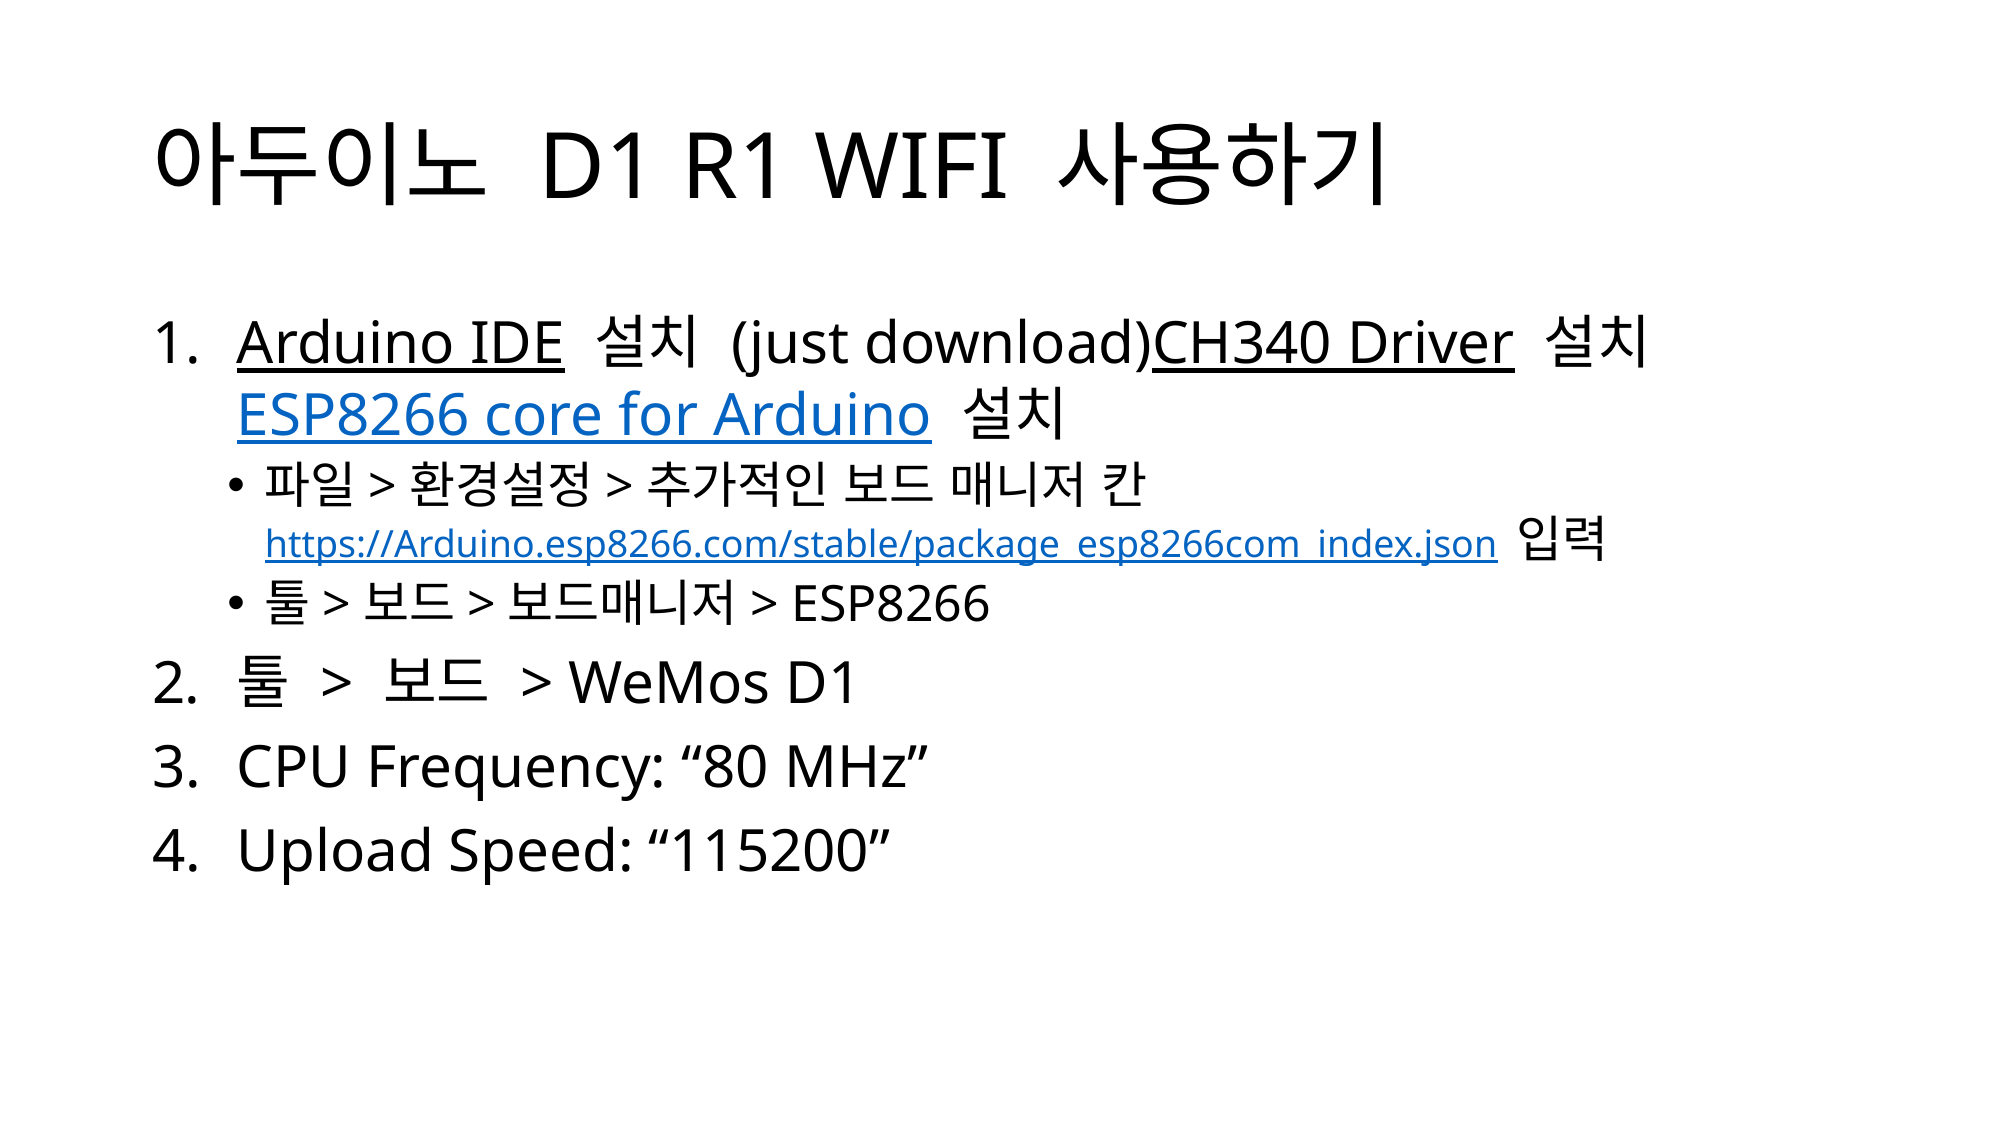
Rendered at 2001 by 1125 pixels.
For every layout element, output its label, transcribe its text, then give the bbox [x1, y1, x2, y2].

title 아두이노 D1 R1 WIFI 사용하기 [137, 59, 1863, 278]
list Arduino IDE 설치 (just download) CH340 Driver 설치 ESP8266 core for Arduino 설치 파일>환경설정>추가적인 보드 매니저 칸https://Arduino.esp8266.com/stable/package_esp8266com_index.json 입력 툴>보드>보드매니저> ESP8266 툴 > 보드 > WeMos D1 CPU Frequency: “80 MHz” Upload Speed: “115200” [137, 299, 1863, 1014]
